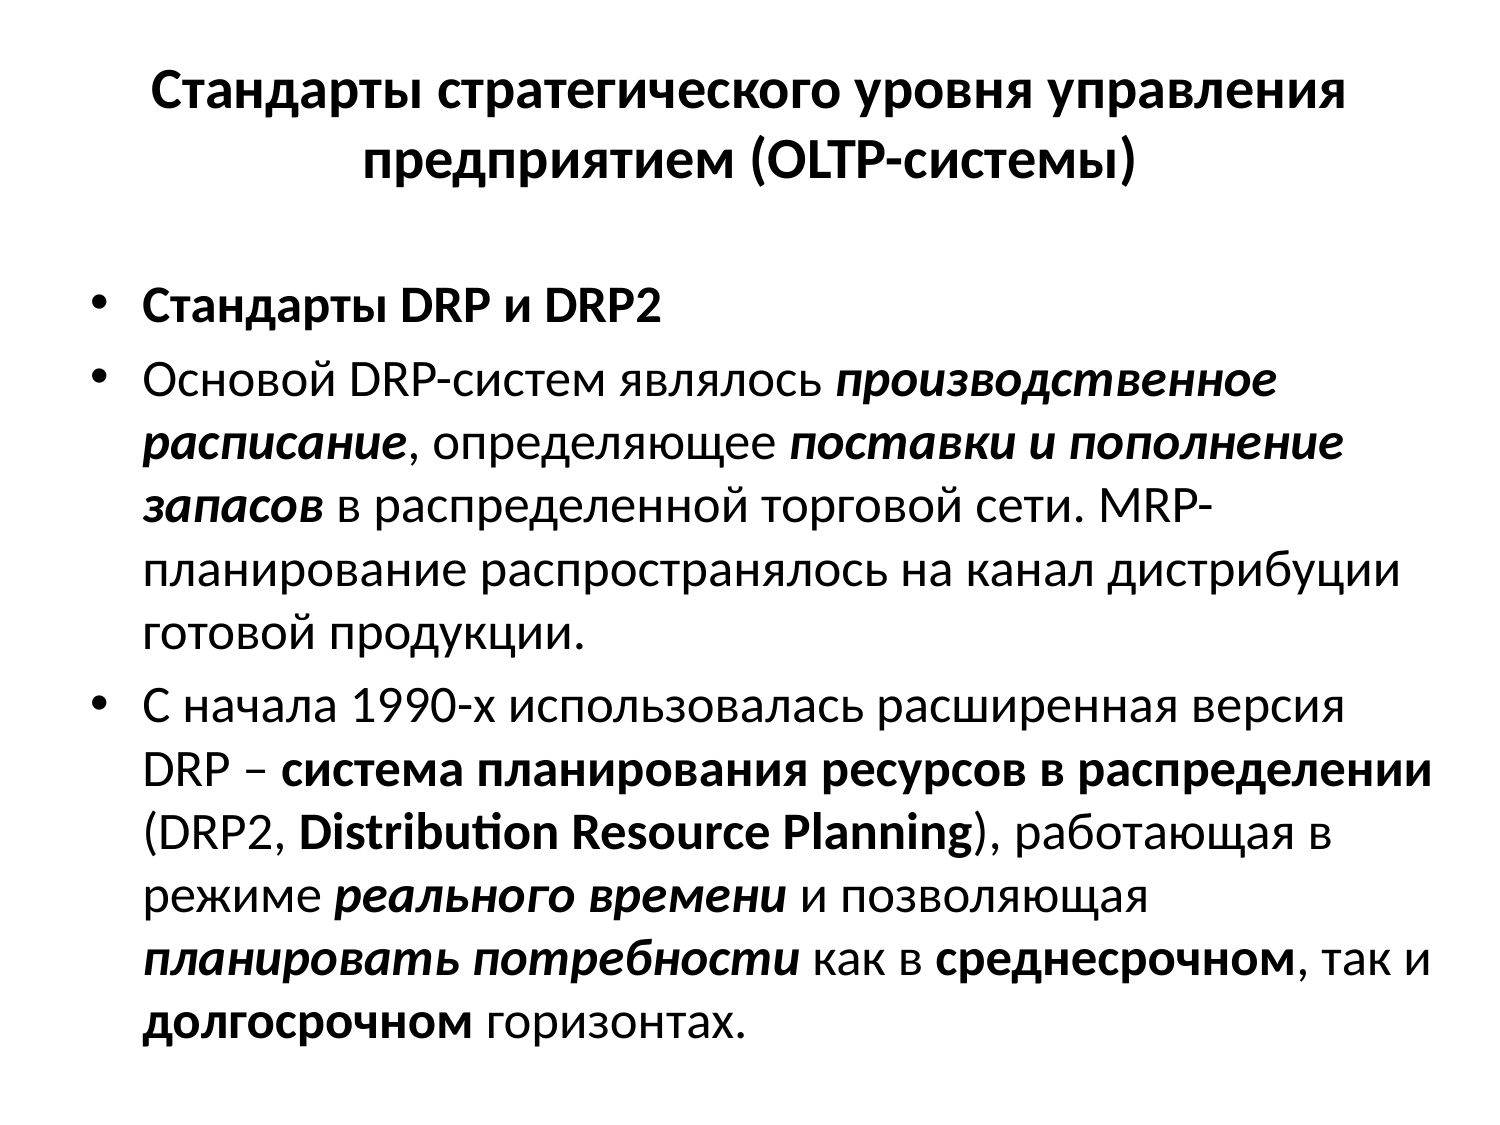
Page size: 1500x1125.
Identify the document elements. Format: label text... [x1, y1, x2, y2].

list Стандарты DRP и DRP2 Основой DRP-систем являлось производственное расписание, определяющее поставки и пополнение запасов в распределенной торговой сети. MRP-планирование распространялось на канал дистрибуции готовой продукции. С начала 1990-х использовалась расширенная версия DRP – система планирования ресурсов в распределении (DRP2, Distribution Resource Planning), работающая в режиме реального времени и позволяющая планировать потребности как в среднесрочном, так и долгосрочном горизонтах. [75, 262, 1459, 1059]
title Стандарты стратегического уровня управления предприятием (OLTP-системы) [75, 45, 1425, 197]
